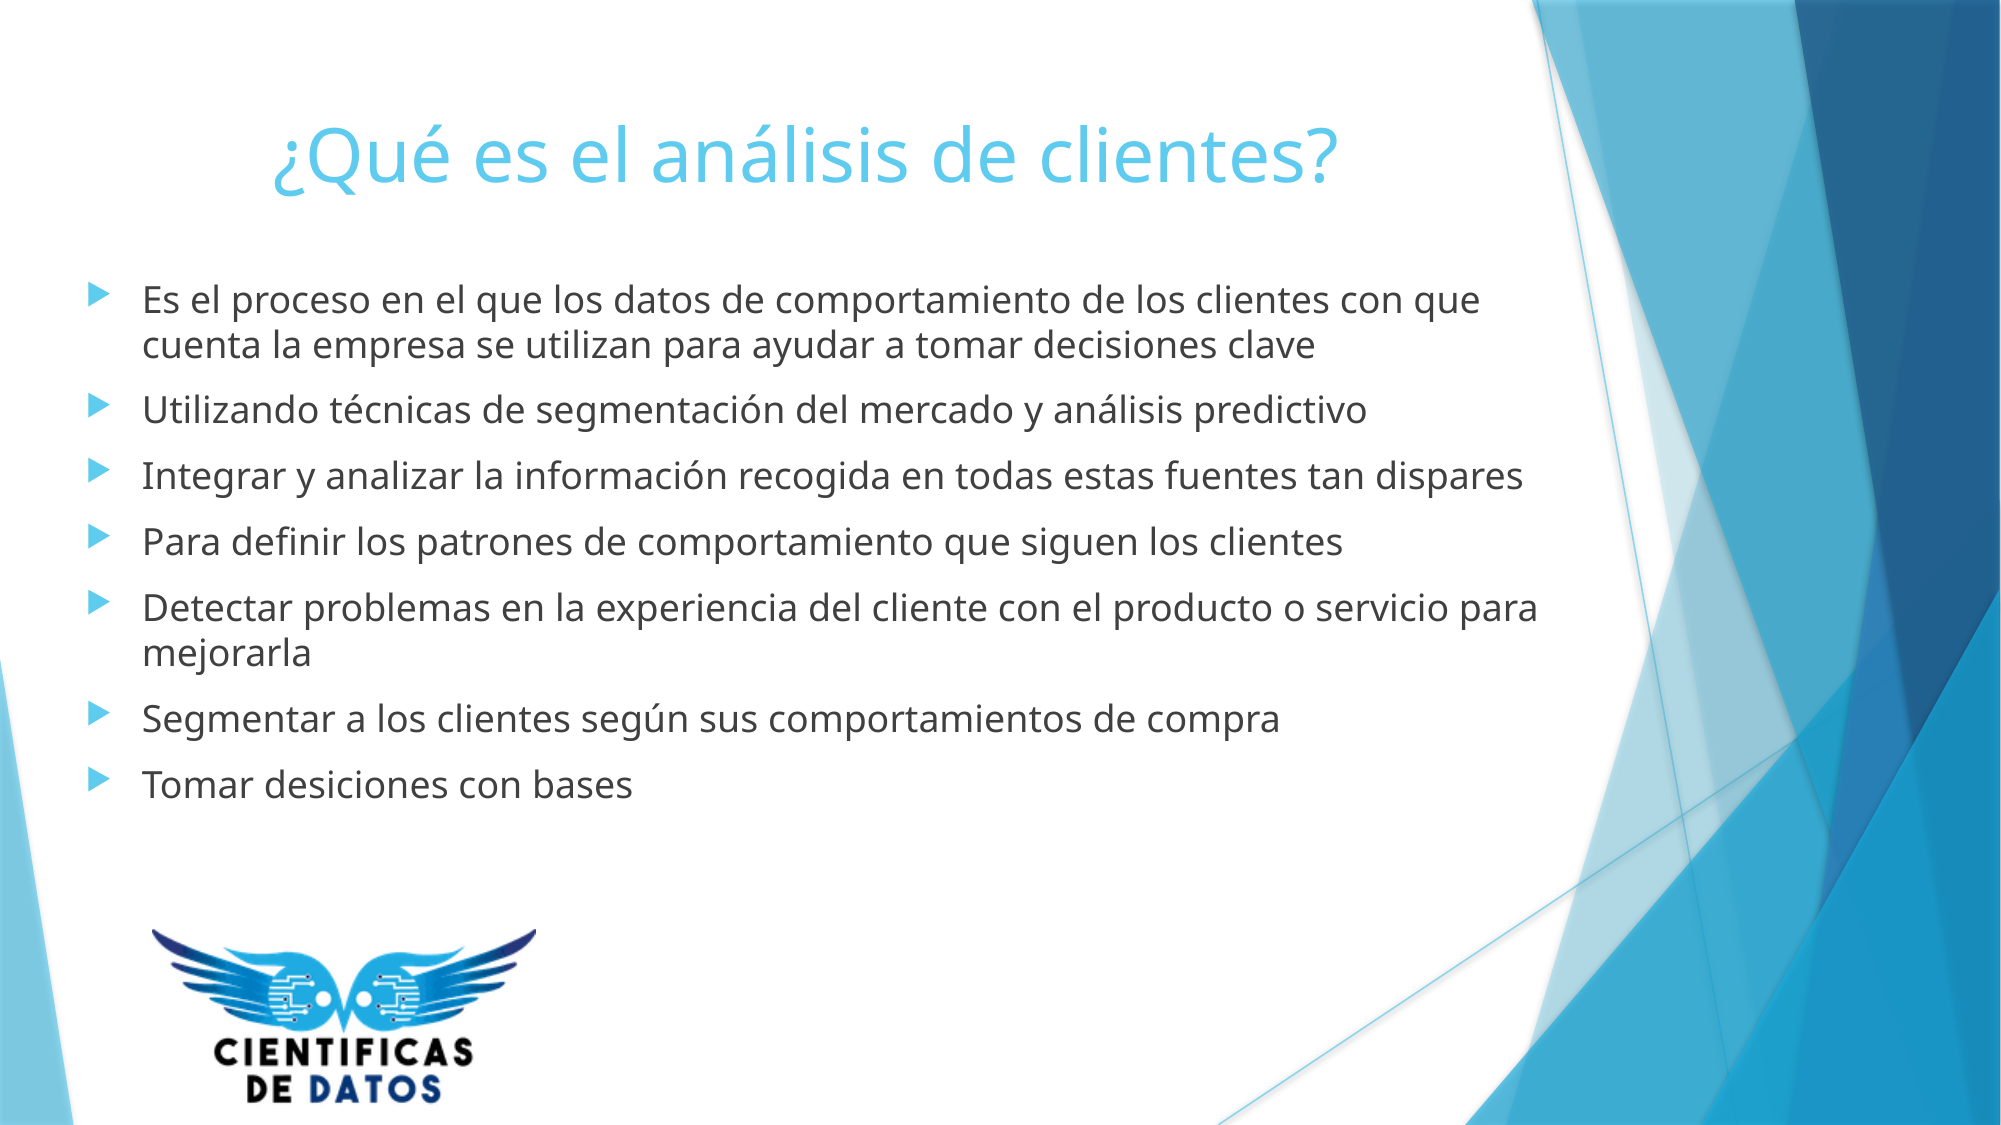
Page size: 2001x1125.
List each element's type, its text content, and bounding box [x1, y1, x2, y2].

text_box Es el proceso en el que los datos de comportamiento de los clientes con que cuenta la empresa se utilizan para ayudar a tomar decisiones clave Utilizando técnicas de segmentación del mercado y análisis predictivo Integrar y analizar la información recogida en todas estas fuentes tan dispares Para definir los patrones de comportamiento que siguen los clientes Detectar problemas en la experiencia del cliente con el producto o servicio para mejorarla Segmentar a los clientes según sus comportamientos de compra Tomar desiciones con bases [70, 268, 1595, 1052]
picture [152, 929, 536, 1125]
text_box ¿Qué es el análisis de clientes? [111, 99, 1522, 268]
